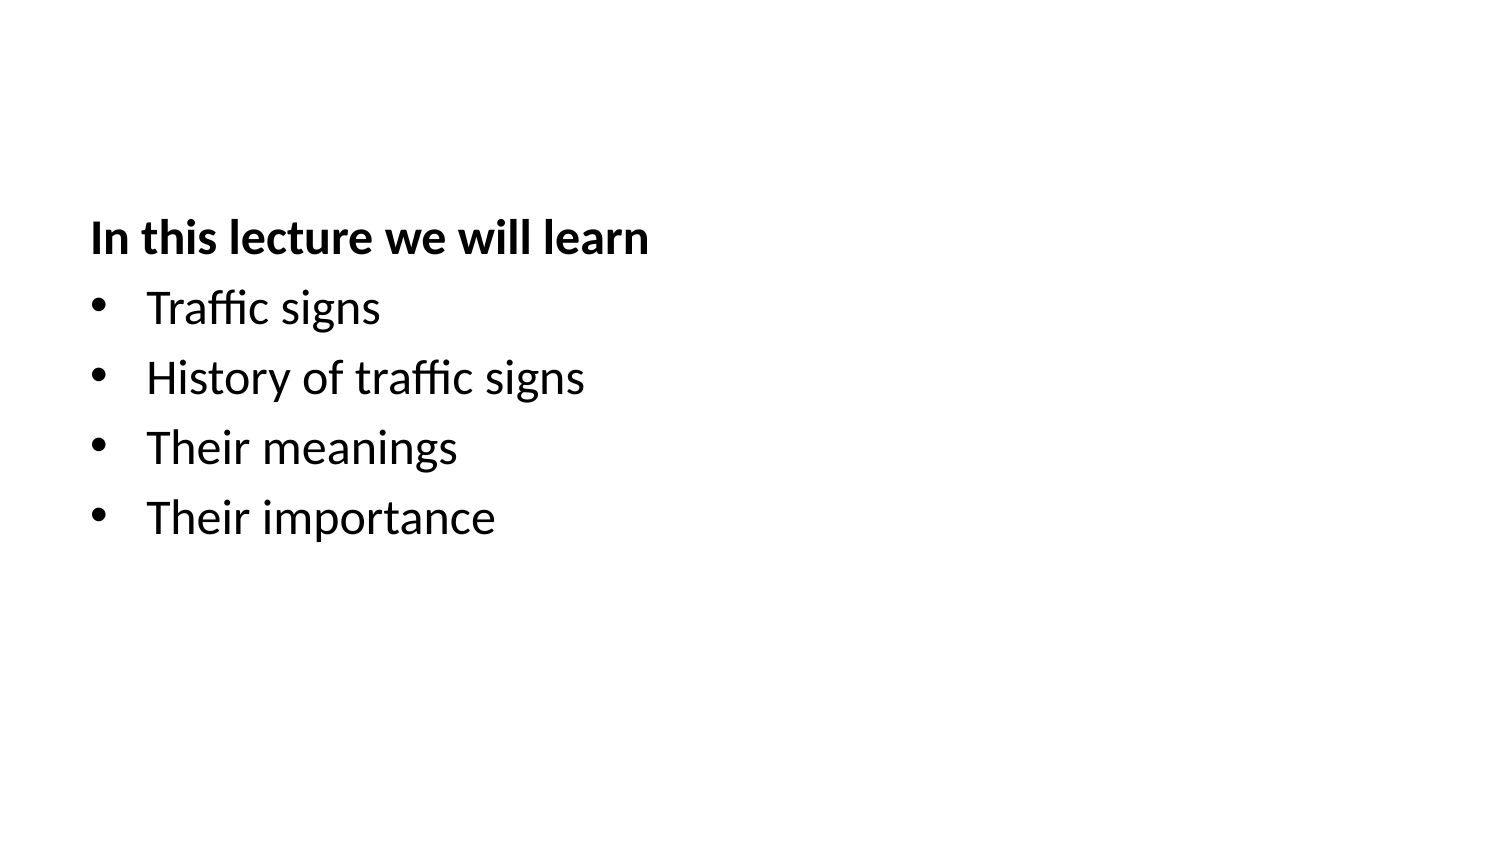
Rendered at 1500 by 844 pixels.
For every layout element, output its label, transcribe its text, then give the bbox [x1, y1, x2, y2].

list In this lecture we will learn Traffic signs History of traffic signs Their meanings Their importance [75, 196, 1425, 754]
